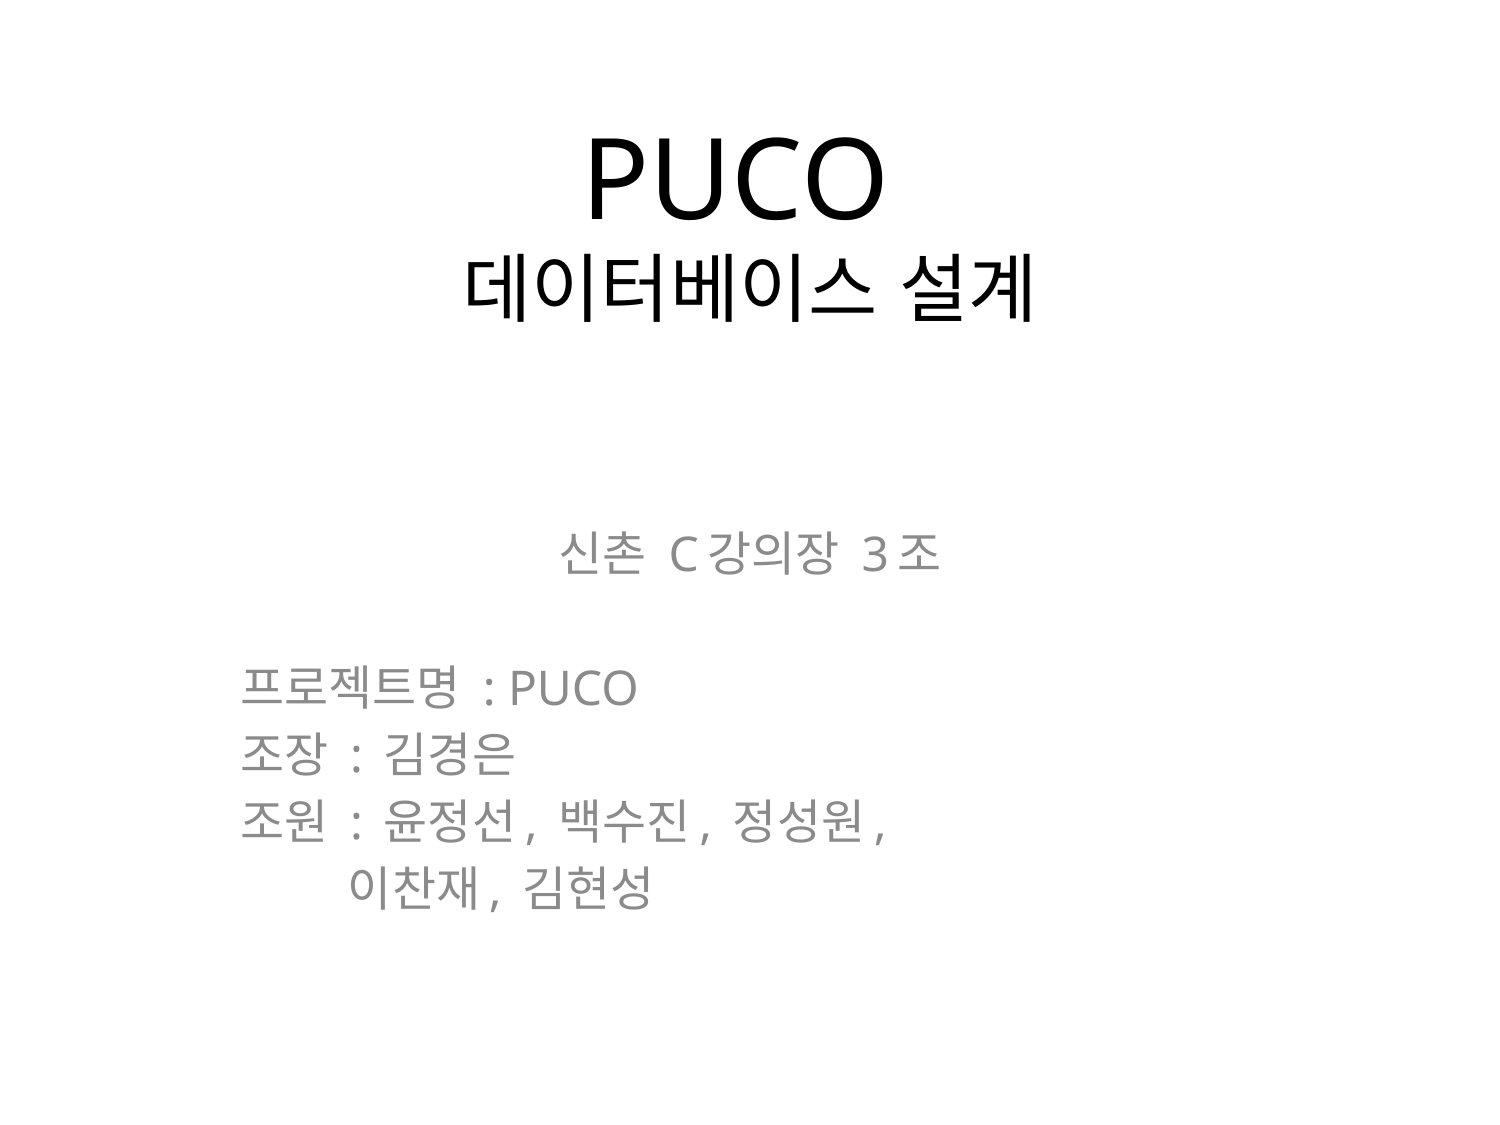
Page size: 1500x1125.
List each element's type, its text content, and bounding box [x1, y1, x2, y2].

subtitle 신촌 C강의장 3조 프로젝트명 : PUCO 조장 : 김경은 조원 : 윤정선, 백수진, 정성원, 이찬재, 김현성 [225, 515, 1275, 925]
title PUCO 데이터베이스 설계 [112, 98, 1388, 340]
